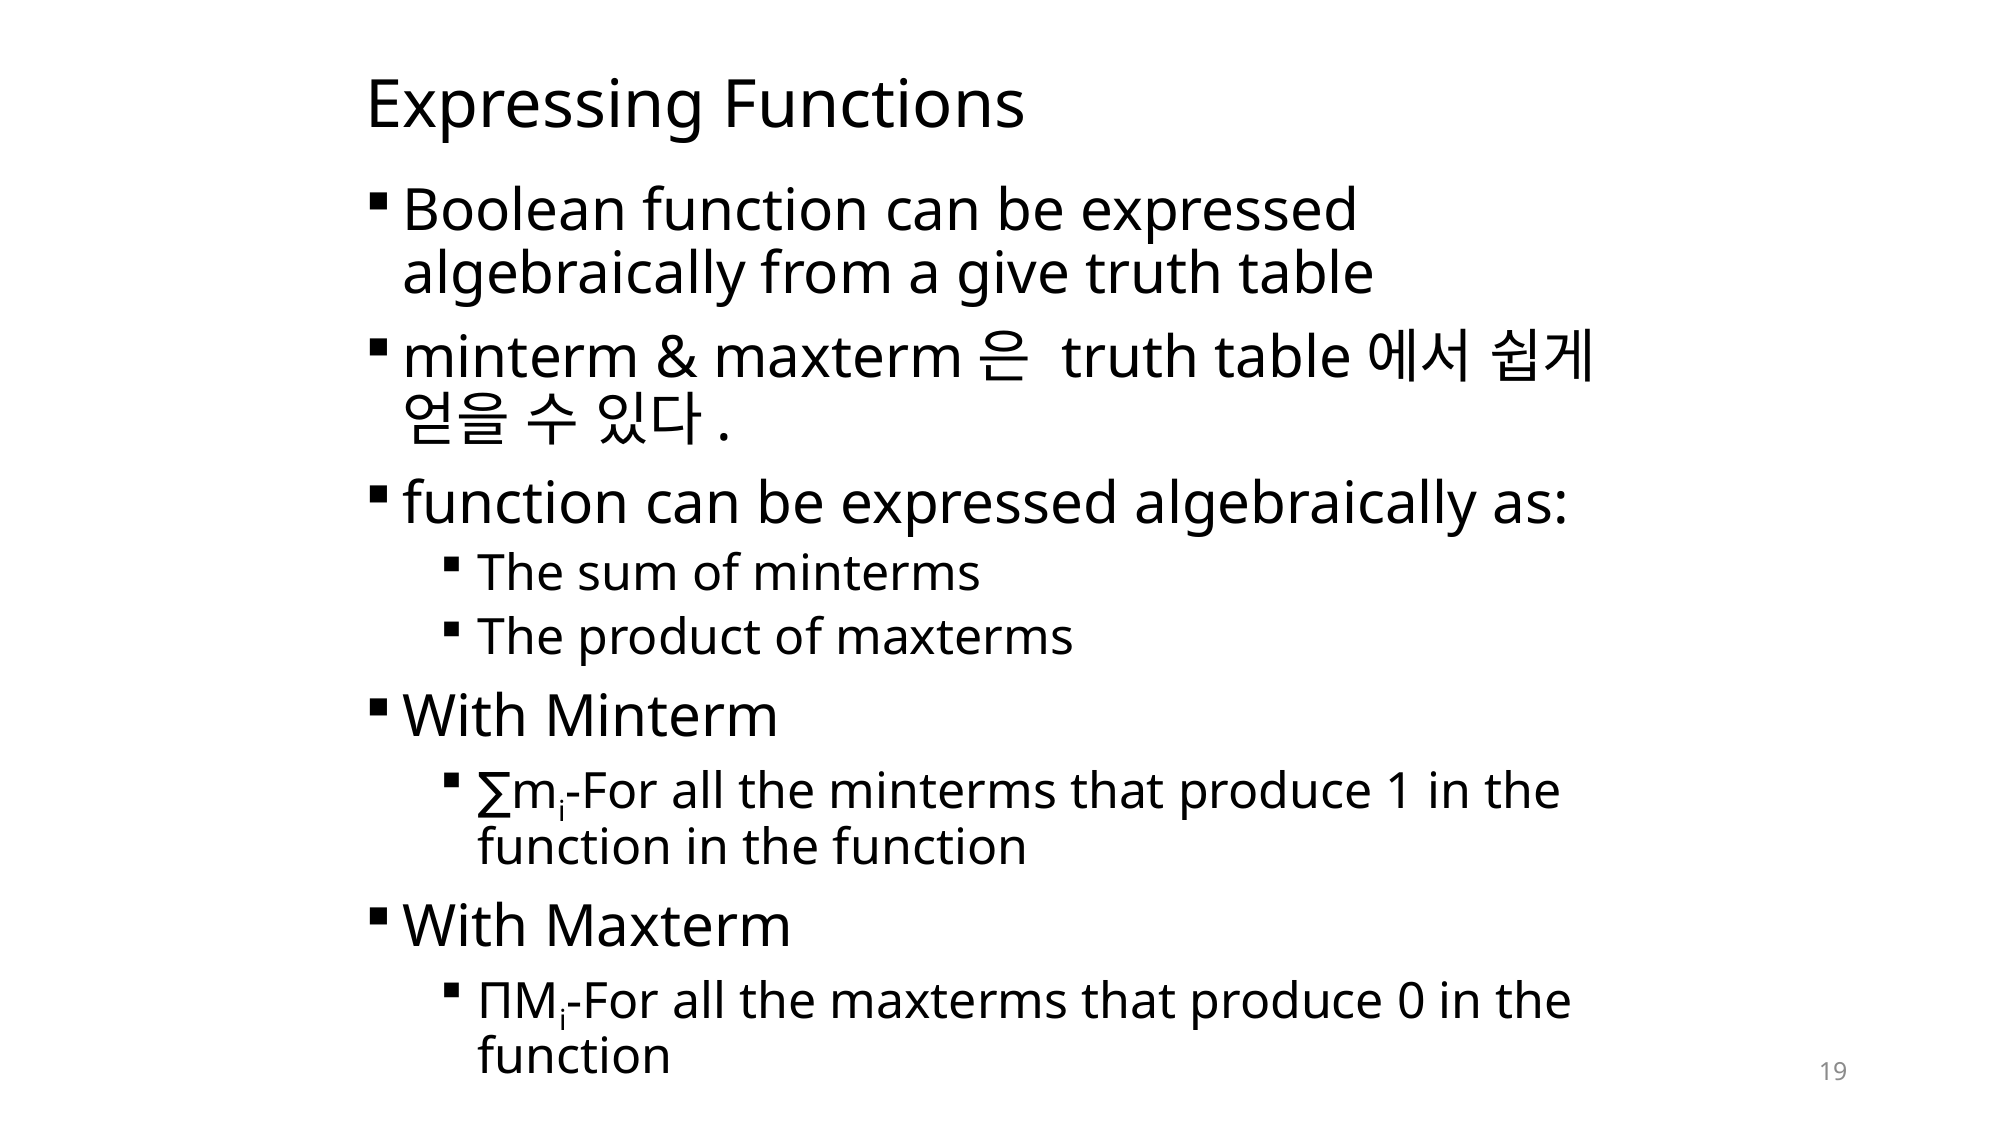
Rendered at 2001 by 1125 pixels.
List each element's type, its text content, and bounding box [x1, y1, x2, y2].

list Boolean function can be expressed algebraically from a give truth table minterm & maxterm은 truth table에서 쉽게 얻을 수 있다. function can be expressed algebraically as: The sum of minterms The product of maxterms With Minterm ∑mi-For all the minterms that produce 1 in the function in the function With Maxterm ΠMi-For all the maxterms that produce 0 in the function [350, 172, 1663, 1100]
slide_number 19 [1412, 1042, 1863, 1103]
title Expressing Functions [350, 50, 1625, 161]
